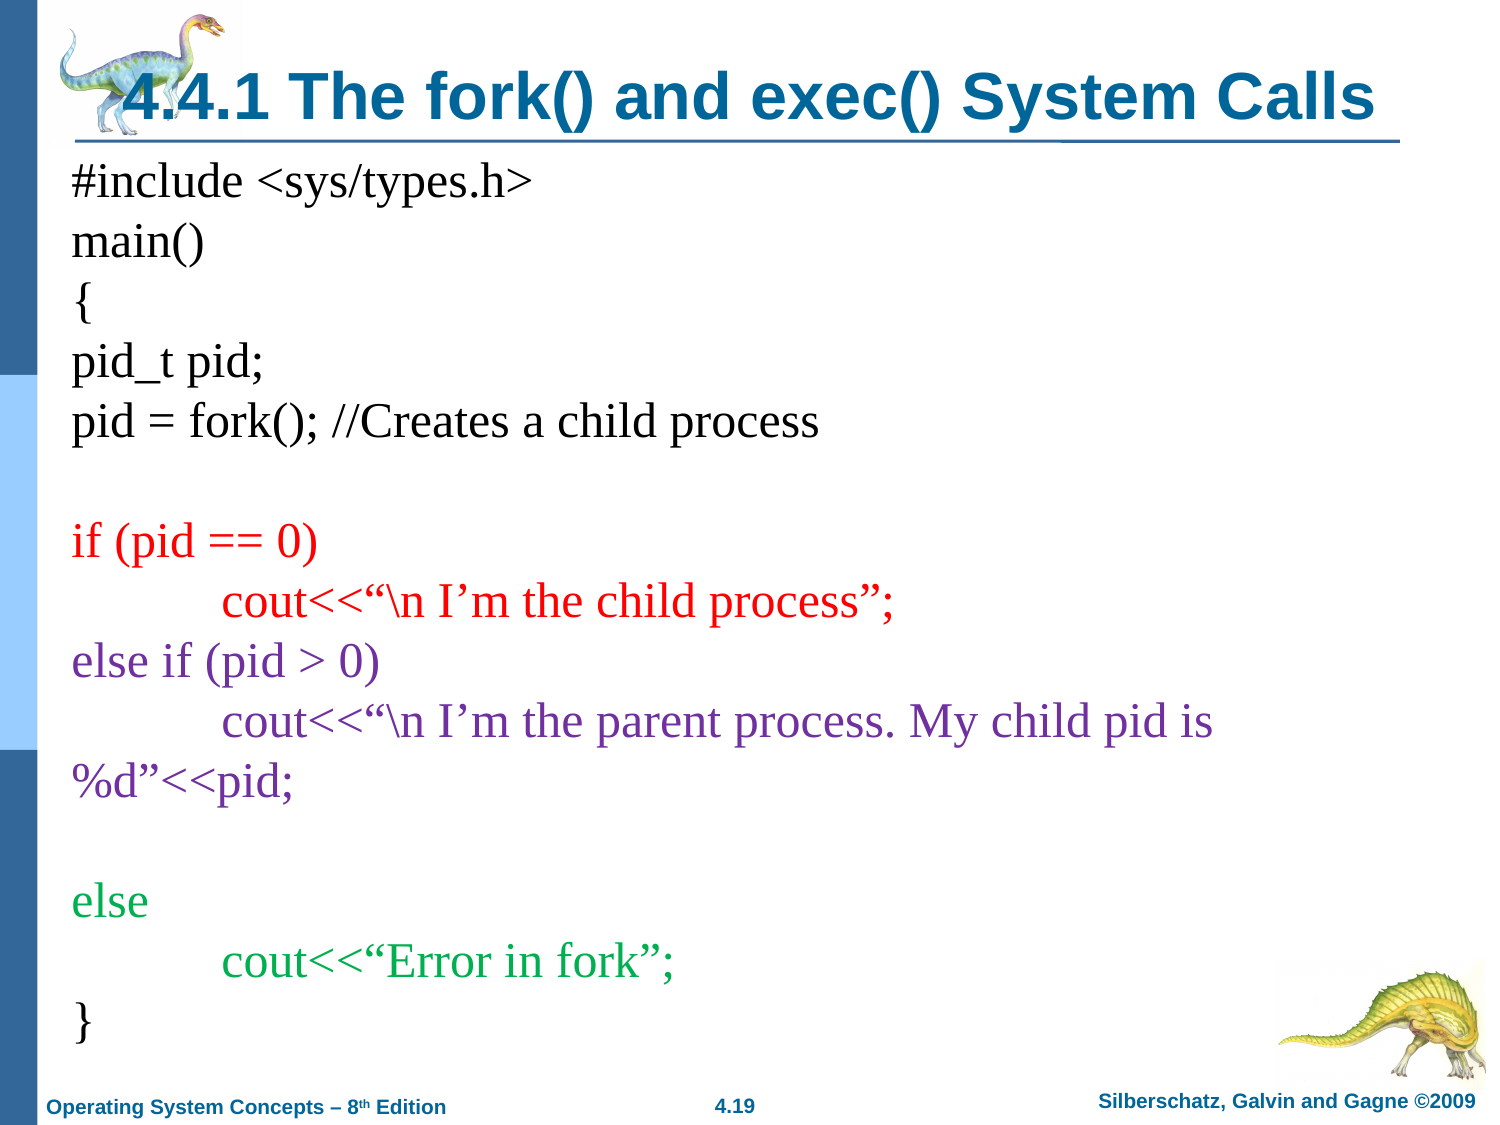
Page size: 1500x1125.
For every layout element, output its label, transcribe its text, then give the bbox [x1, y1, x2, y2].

picture [1275, 959, 1486, 1090]
title 4.4.1 The fork() and exec() System Calls [75, 45, 1425, 140]
text_box #include <sys/types.h> main() { pid_t pid; pid = fork(); //Creates a child process if (pid == 0) cout<<“\n I’m the child process”; else if (pid > 0) cout<<“\n I’m the parent process. My child pid is %d”<<pid; else cout<<“Error in fork”; } [56, 140, 1425, 1056]
picture [46, 0, 243, 149]
